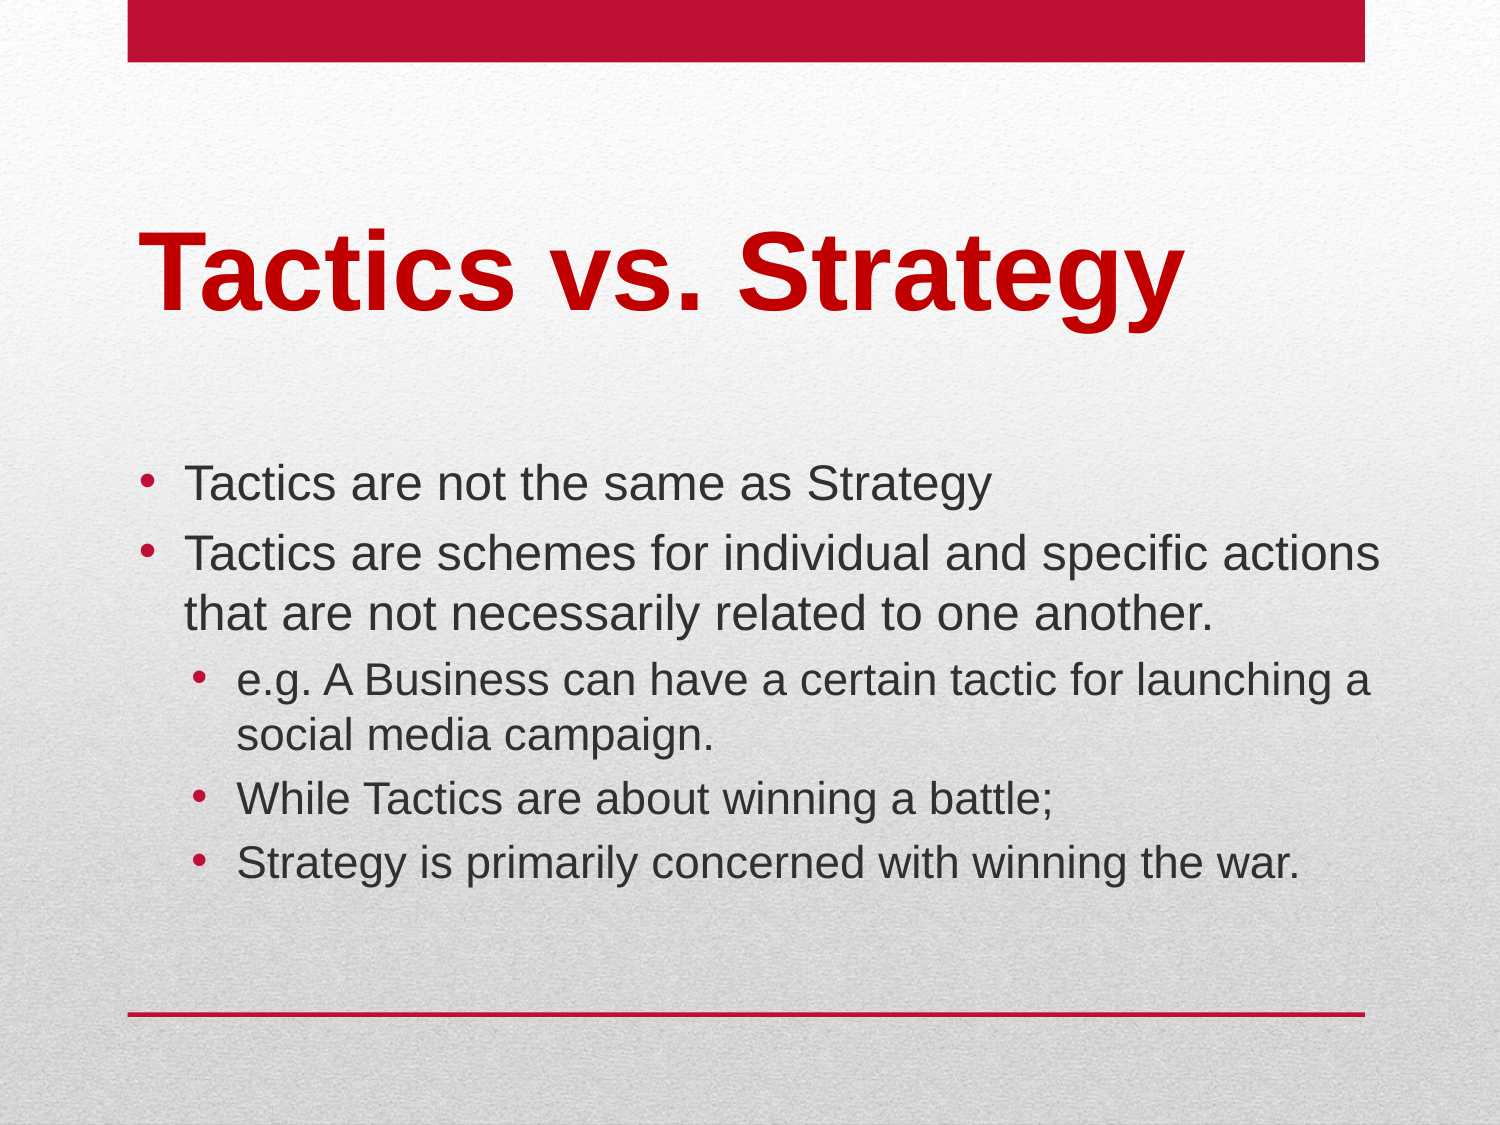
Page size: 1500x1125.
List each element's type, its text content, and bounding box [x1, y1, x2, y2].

title Tactics vs. Strategy [123, 78, 1237, 341]
list Tactics are not the same as Strategy Tactics are schemes for individual and specific actions that are not necessarily related to one another. e.g. A Business can have a certain tactic for launching a social media campaign. While Tactics are about winning a battle; Strategy is primarily concerned with winning the war. [123, 350, 1471, 988]
